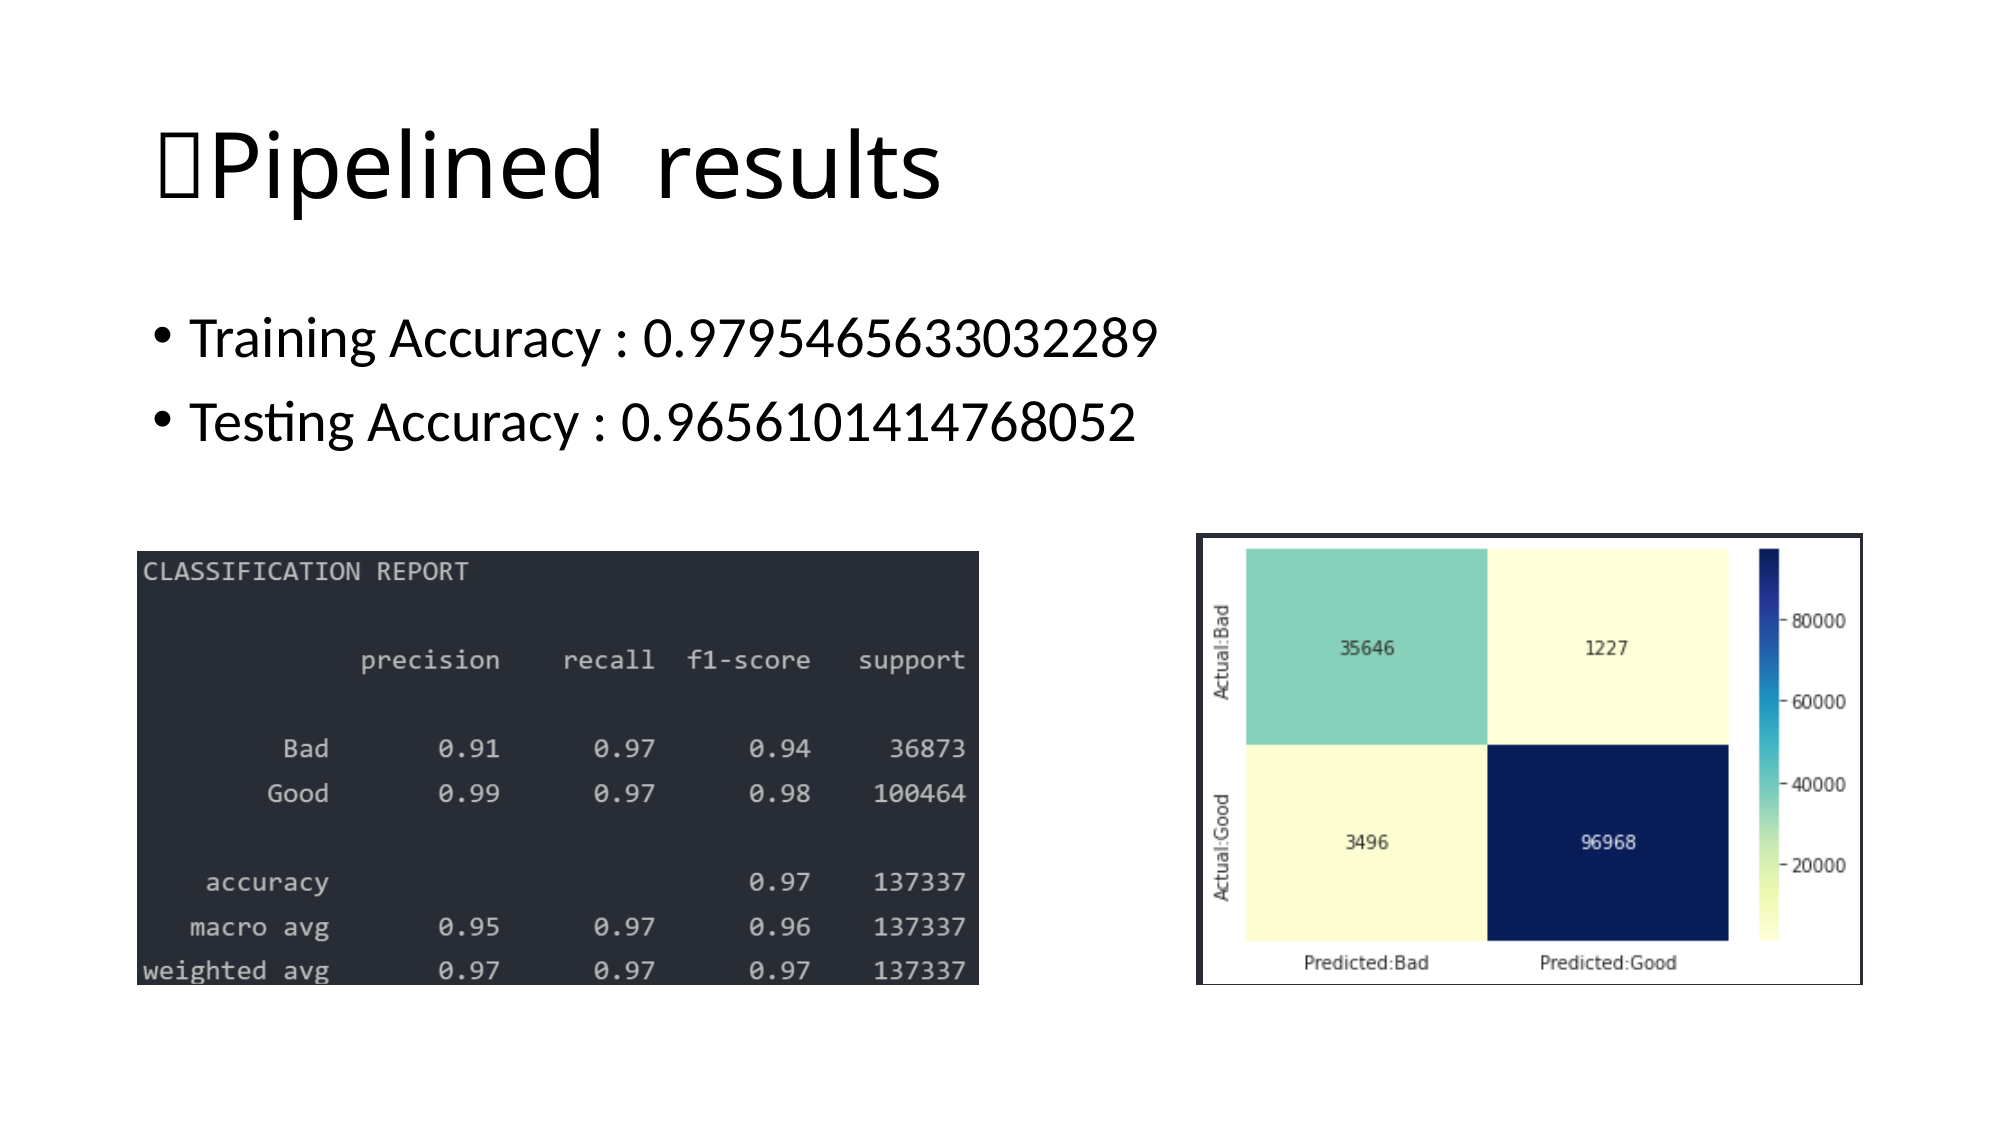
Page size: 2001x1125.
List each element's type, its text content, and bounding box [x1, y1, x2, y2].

picture [1196, 533, 1863, 985]
picture [137, 551, 979, 985]
title Pipelined results [137, 59, 1863, 278]
list Training Accuracy : 0.9795465633032289 Testing Accuracy : 0.9656101414768052 [137, 299, 1863, 1014]
